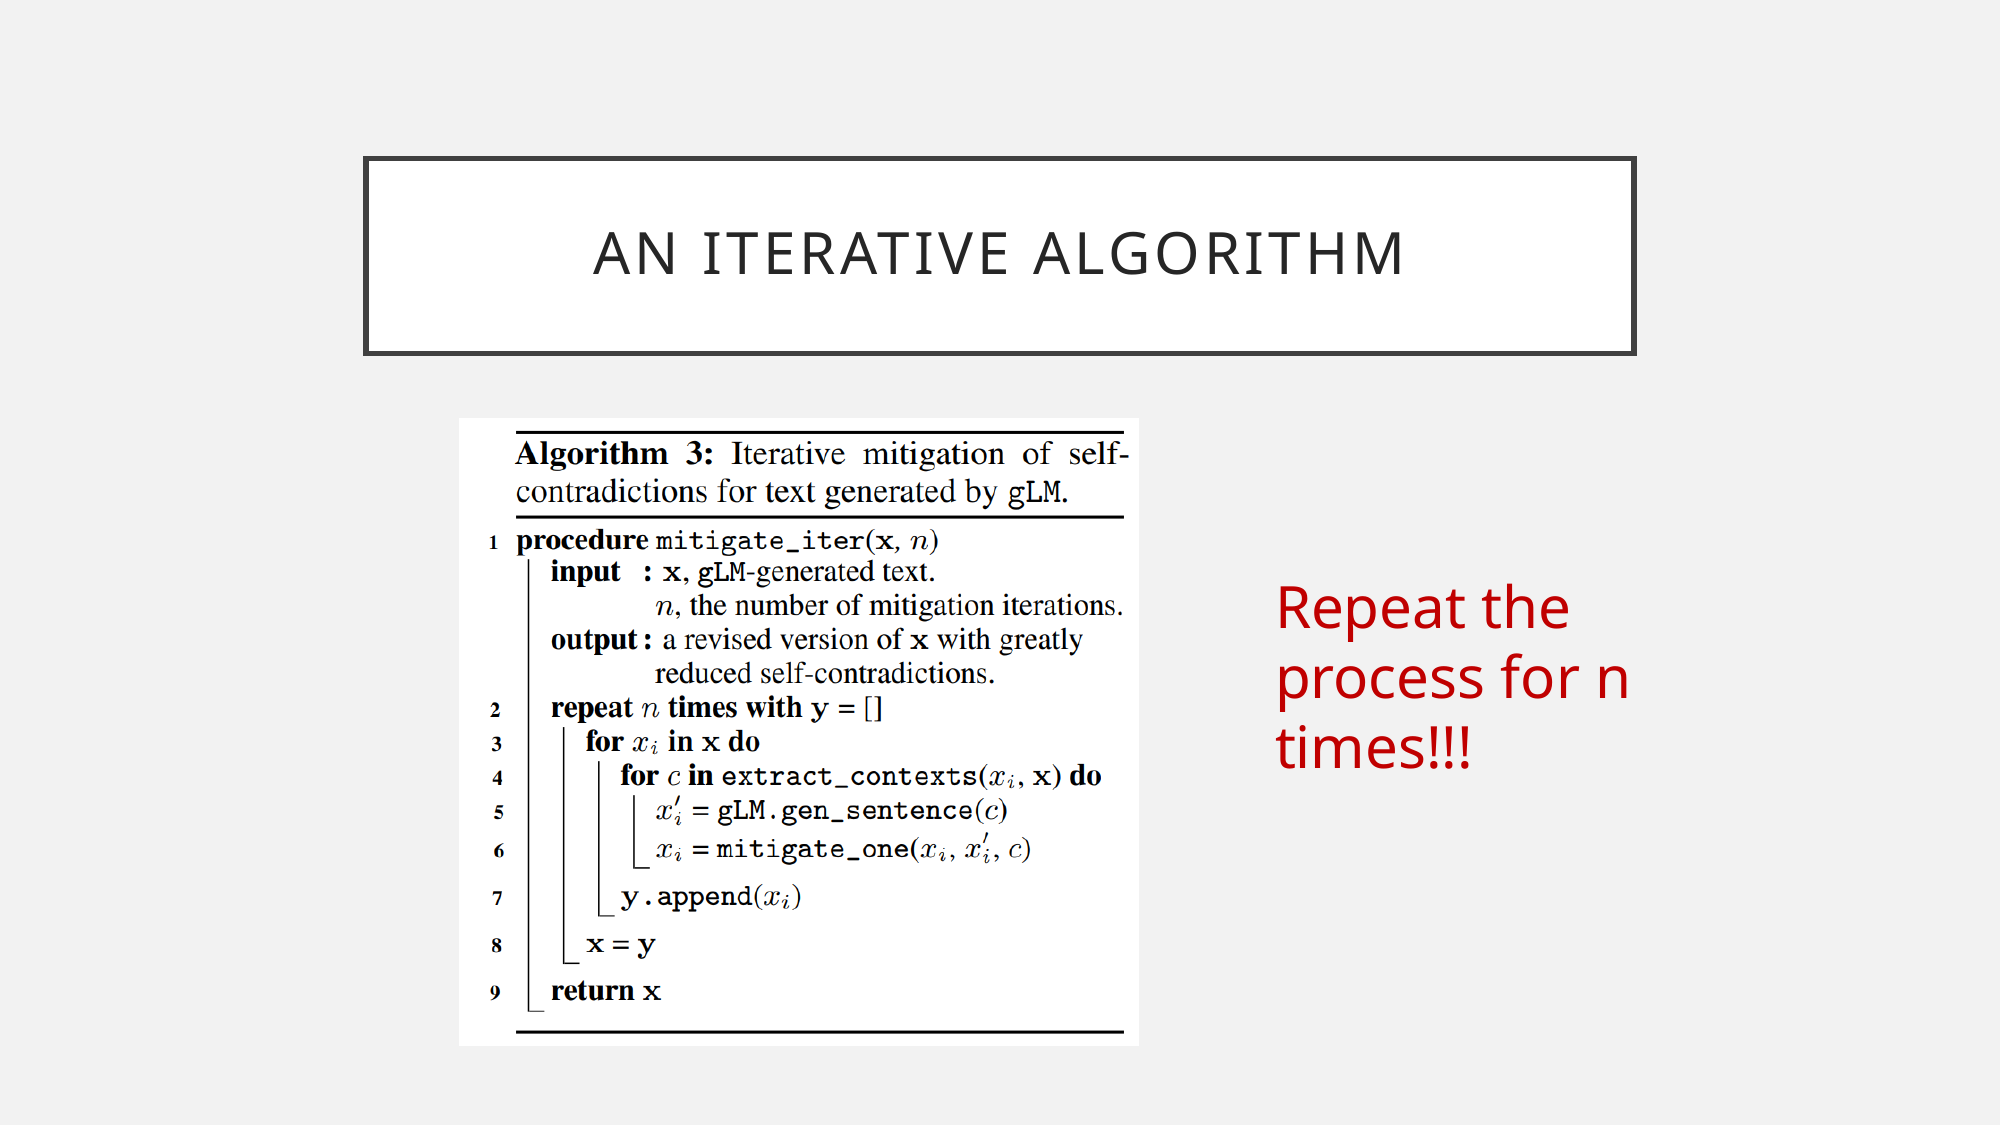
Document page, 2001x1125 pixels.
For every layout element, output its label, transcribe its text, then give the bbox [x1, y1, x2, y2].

text_box Repeat the process for n times!!! [1260, 562, 1785, 788]
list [459, 418, 1139, 1046]
title An iterative algorithm [363, 156, 1637, 356]
